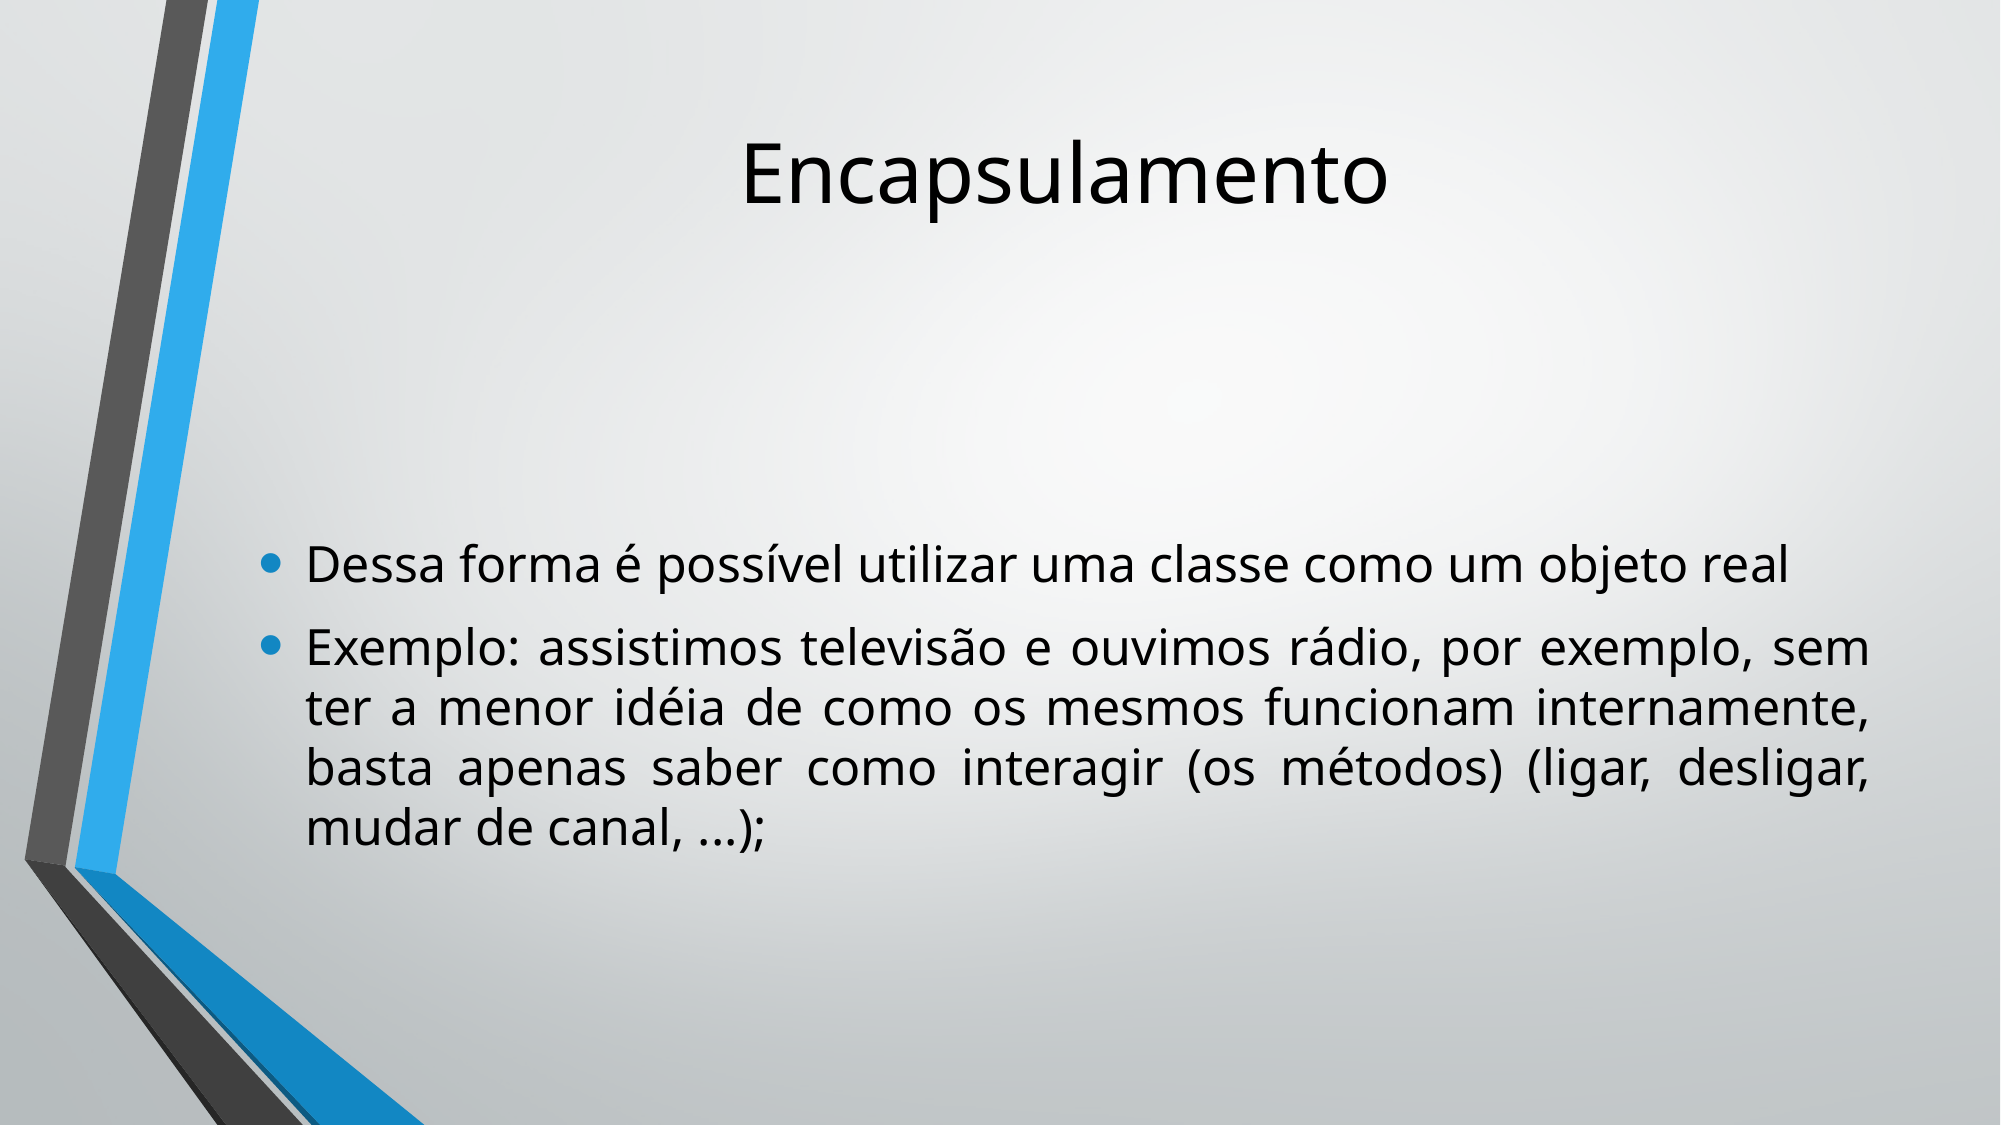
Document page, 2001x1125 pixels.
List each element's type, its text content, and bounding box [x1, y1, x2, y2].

list Dessa forma é possível utilizar uma classe como um objeto real Exemplo: assistimos televisão e ouvimos rádio, por exemplo, sem ter a menor idéia de como os mesmos funcionam internamente, basta apenas saber como interagir (os métodos) (ligar, desligar, mudar de canal, ...); [243, 437, 1887, 950]
title Encapsulamento [243, 112, 1887, 400]
